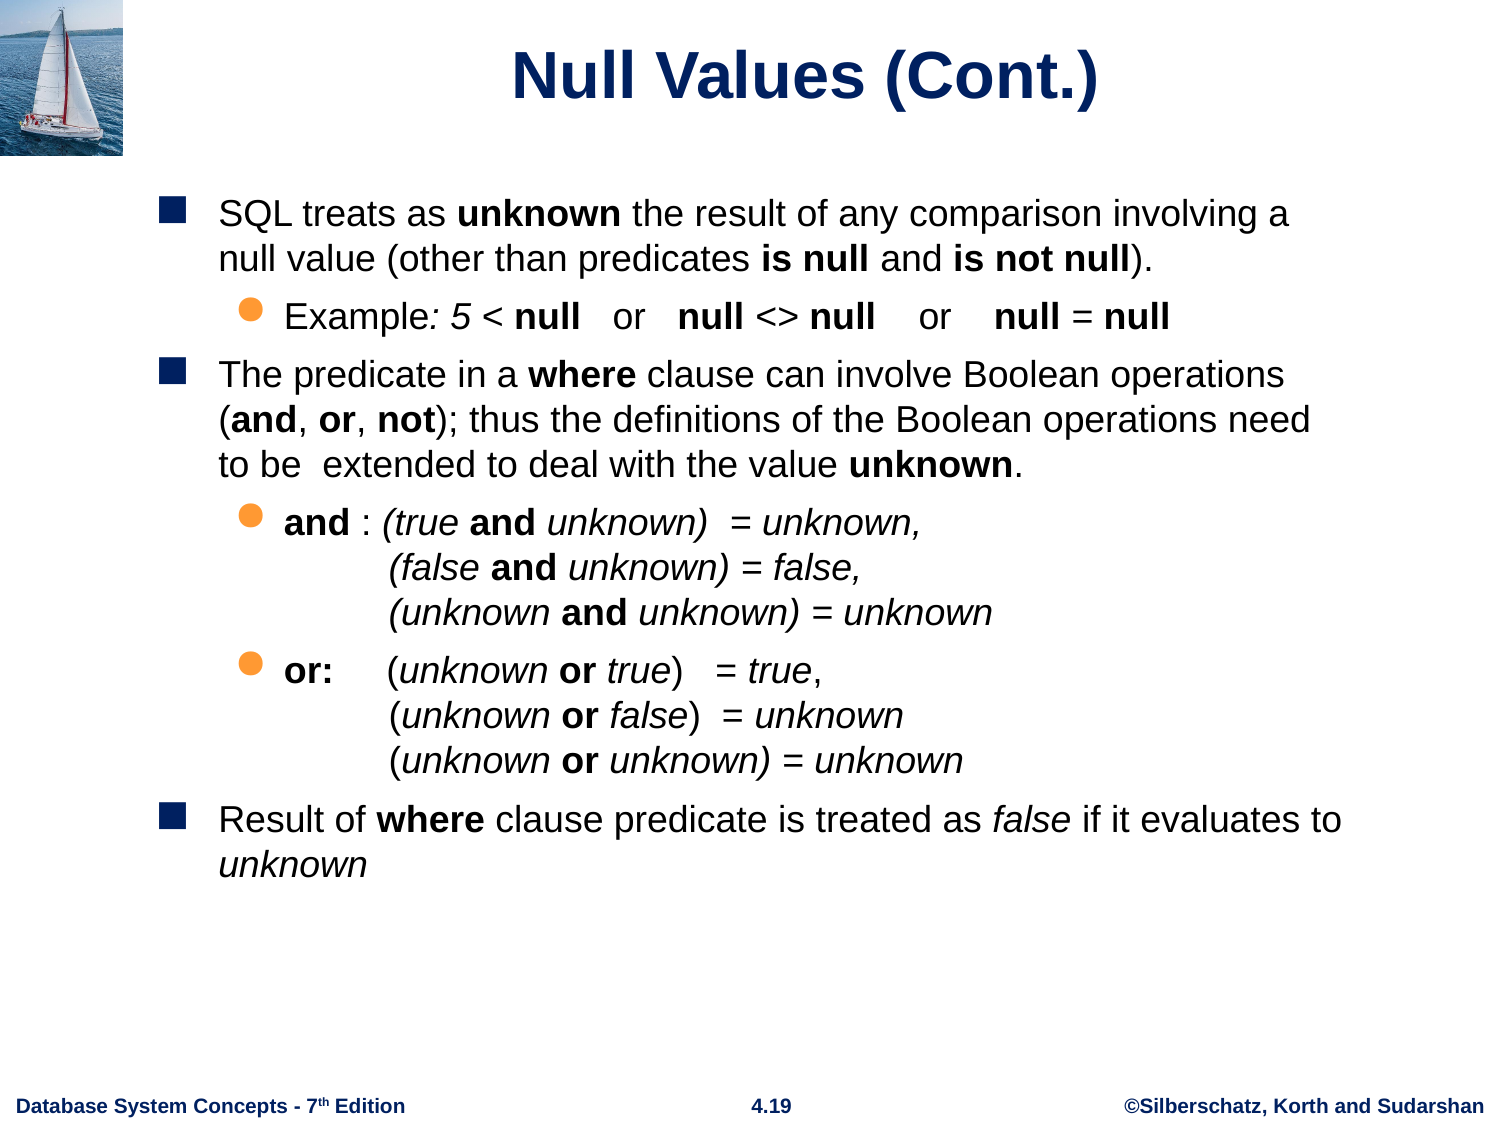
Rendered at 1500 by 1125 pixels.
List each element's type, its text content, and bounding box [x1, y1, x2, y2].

title Null Values (Cont.) [142, 19, 1469, 120]
picture [0, 0, 123, 156]
list SQL treats as unknown the result of any comparison involving a null value (other than predicates is null and is not null). Example: 5 < null or null <> null or null = null The predicate in a where clause can involve Boolean operations (and, or, not); thus the definitions of the Boolean operations need to be extended to deal with the value unknown. and : (true and unknown) = unknown, (false and unknown) = false, (unknown and unknown) = unknown or: (unknown or true) = true, (unknown or false) = unknown (unknown or unknown) = unknown Result of where clause predicate is treated as false if it evaluates to unknown [147, 181, 1358, 986]
